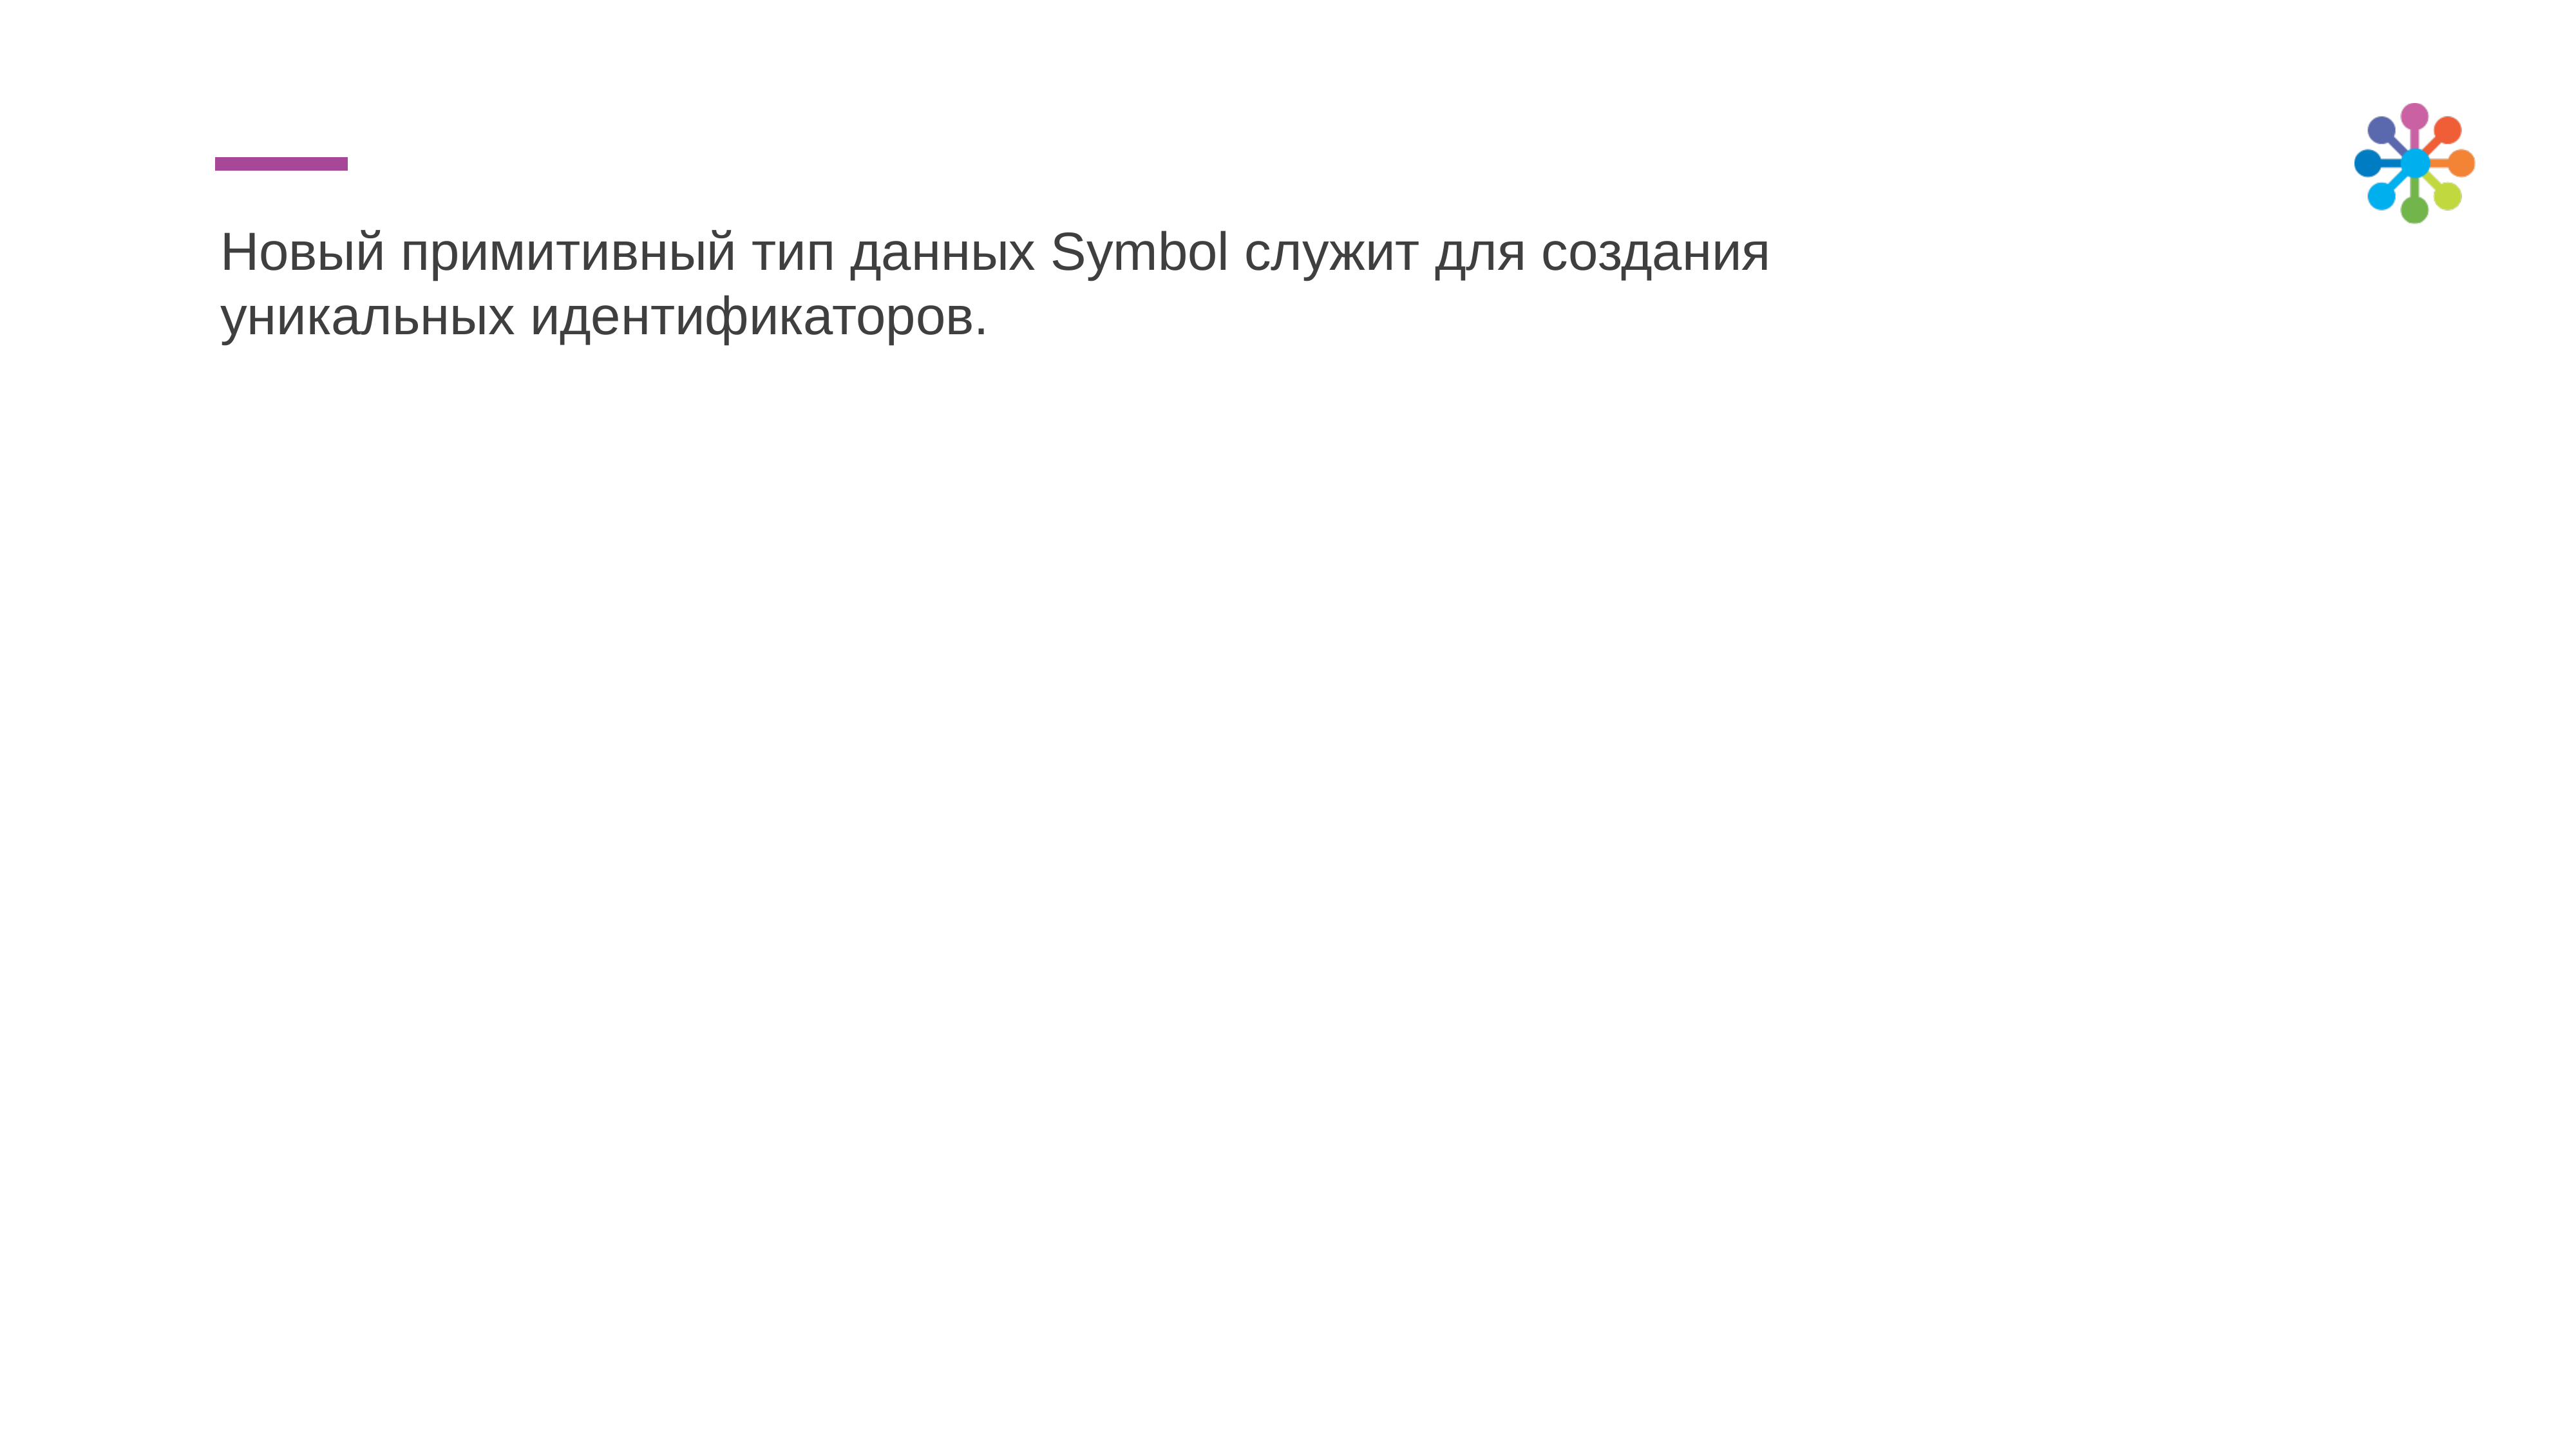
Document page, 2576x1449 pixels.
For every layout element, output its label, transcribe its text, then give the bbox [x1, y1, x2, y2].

picture [2354, 103, 2476, 225]
text_box Новый примитивный тип данных Symbol служит для создания уникальных идентификаторов. [215, 211, 2050, 351]
